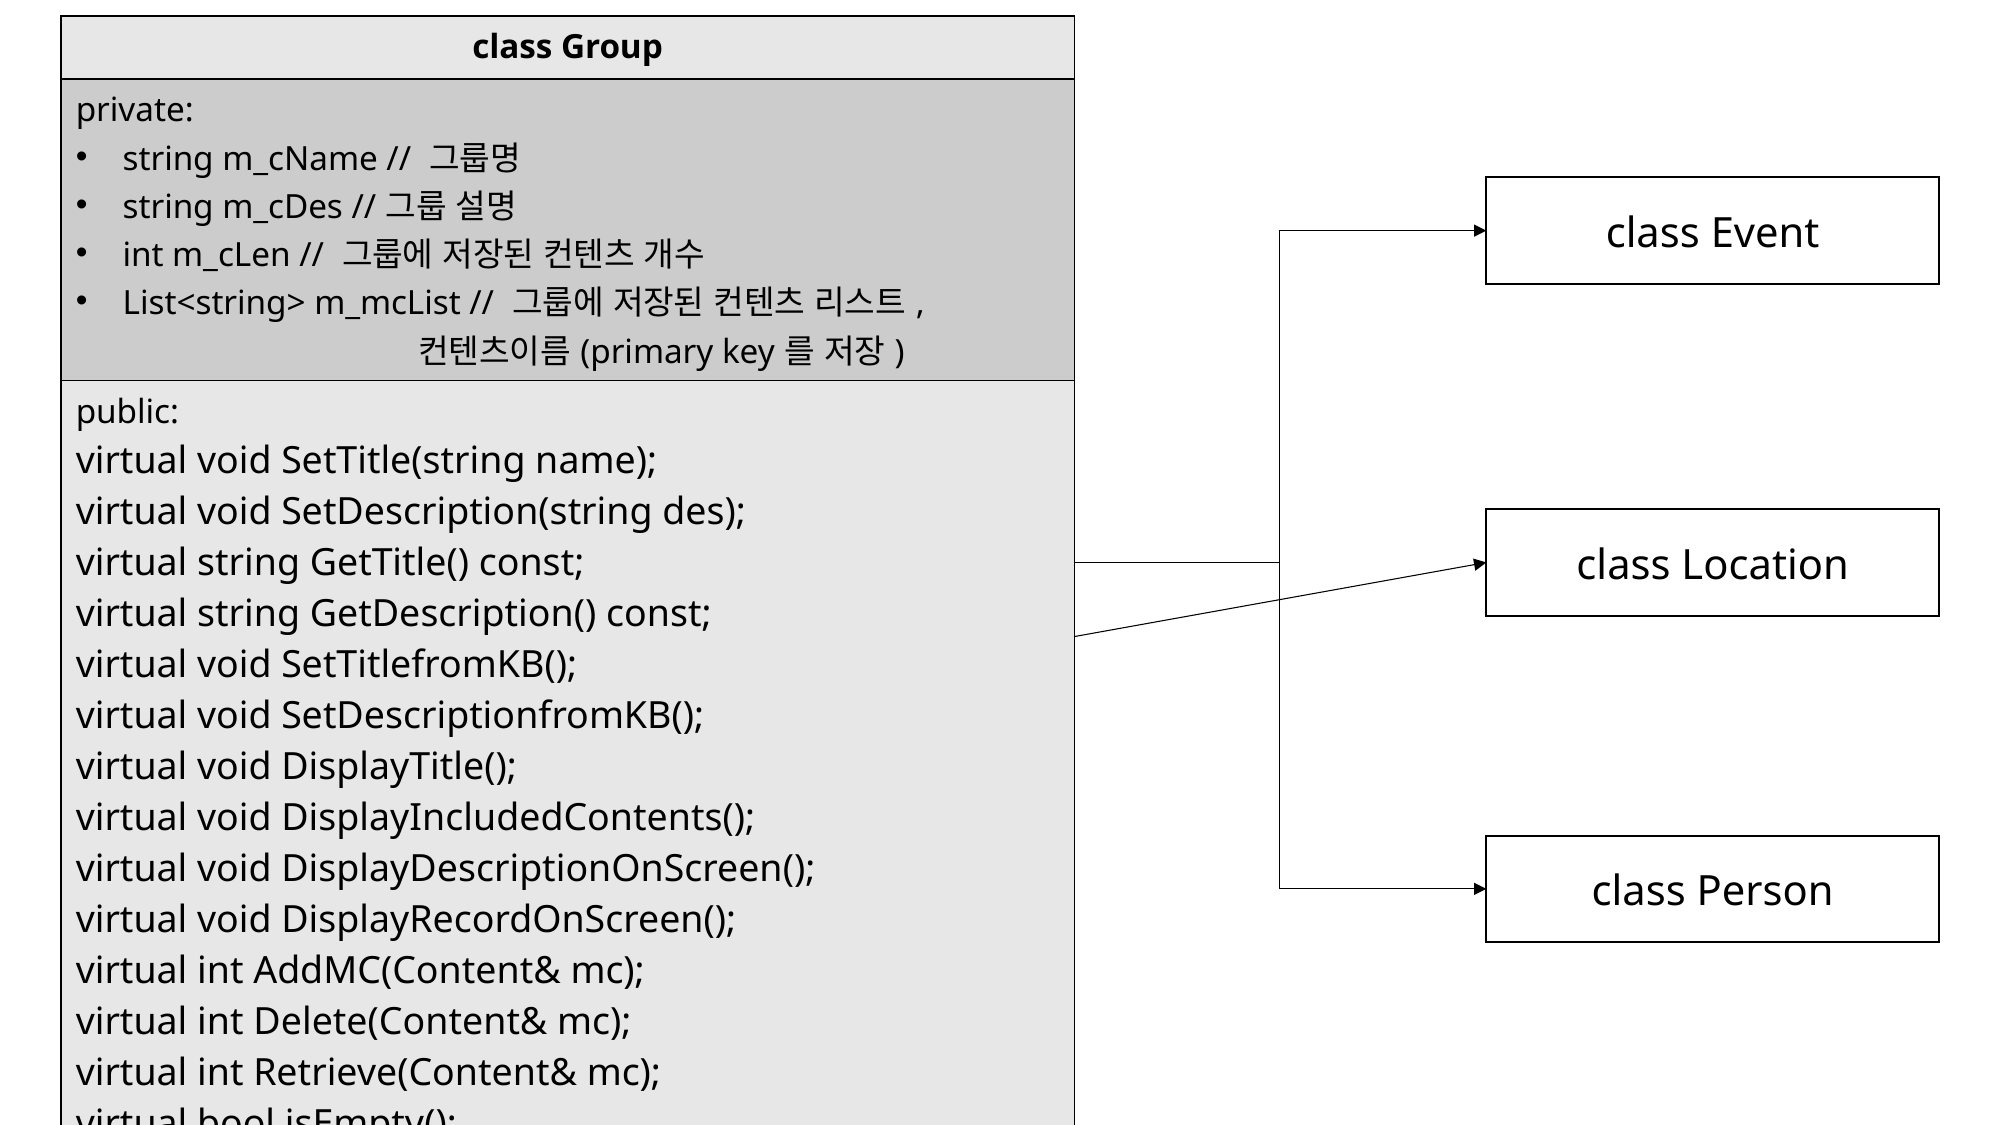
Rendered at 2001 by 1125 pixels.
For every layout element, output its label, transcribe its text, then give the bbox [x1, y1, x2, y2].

text_box class Event [1485, 176, 1940, 285]
text_box class Location [1487, 508, 1940, 617]
table_cell public: virtual void SetTitle(string name); virtual void SetDescription(string des); virtual string GetTitle() const; virtual string GetDescription() const; virtual void SetTitlefromKB(); virtual void SetDescriptionfromKB(); virtual void DisplayTitle(); virtual void DisplayIncludedContents(); virtual void DisplayDescriptionOnScreen(); virtual void DisplayRecordOnScreen(); virtual int AddMC(Content& mc); virtual int Delete(Content& mc); virtual int Retrieve(Content& mc); virtual bool isEmpty(); void DisplayDetailAll(List<Content>& lst); int DisplayDetail(string inname, List<Content>& lst); [62, 381, 1074, 1125]
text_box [1074, 230, 1487, 562]
table_header class Group [62, 17, 1074, 78]
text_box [1074, 562, 1487, 889]
table_cell private: string m_cName // 그룹명 string m_cDes //그룹 설명 int m_cLen // 그룹에 저장된 컨텐츠 개수 List<string> m_mcList // 그룹에 저장된 컨텐츠 리스트, 컨텐츠이름(primary key를 저장) [62, 80, 1074, 380]
text_box class Person [1485, 835, 1940, 943]
